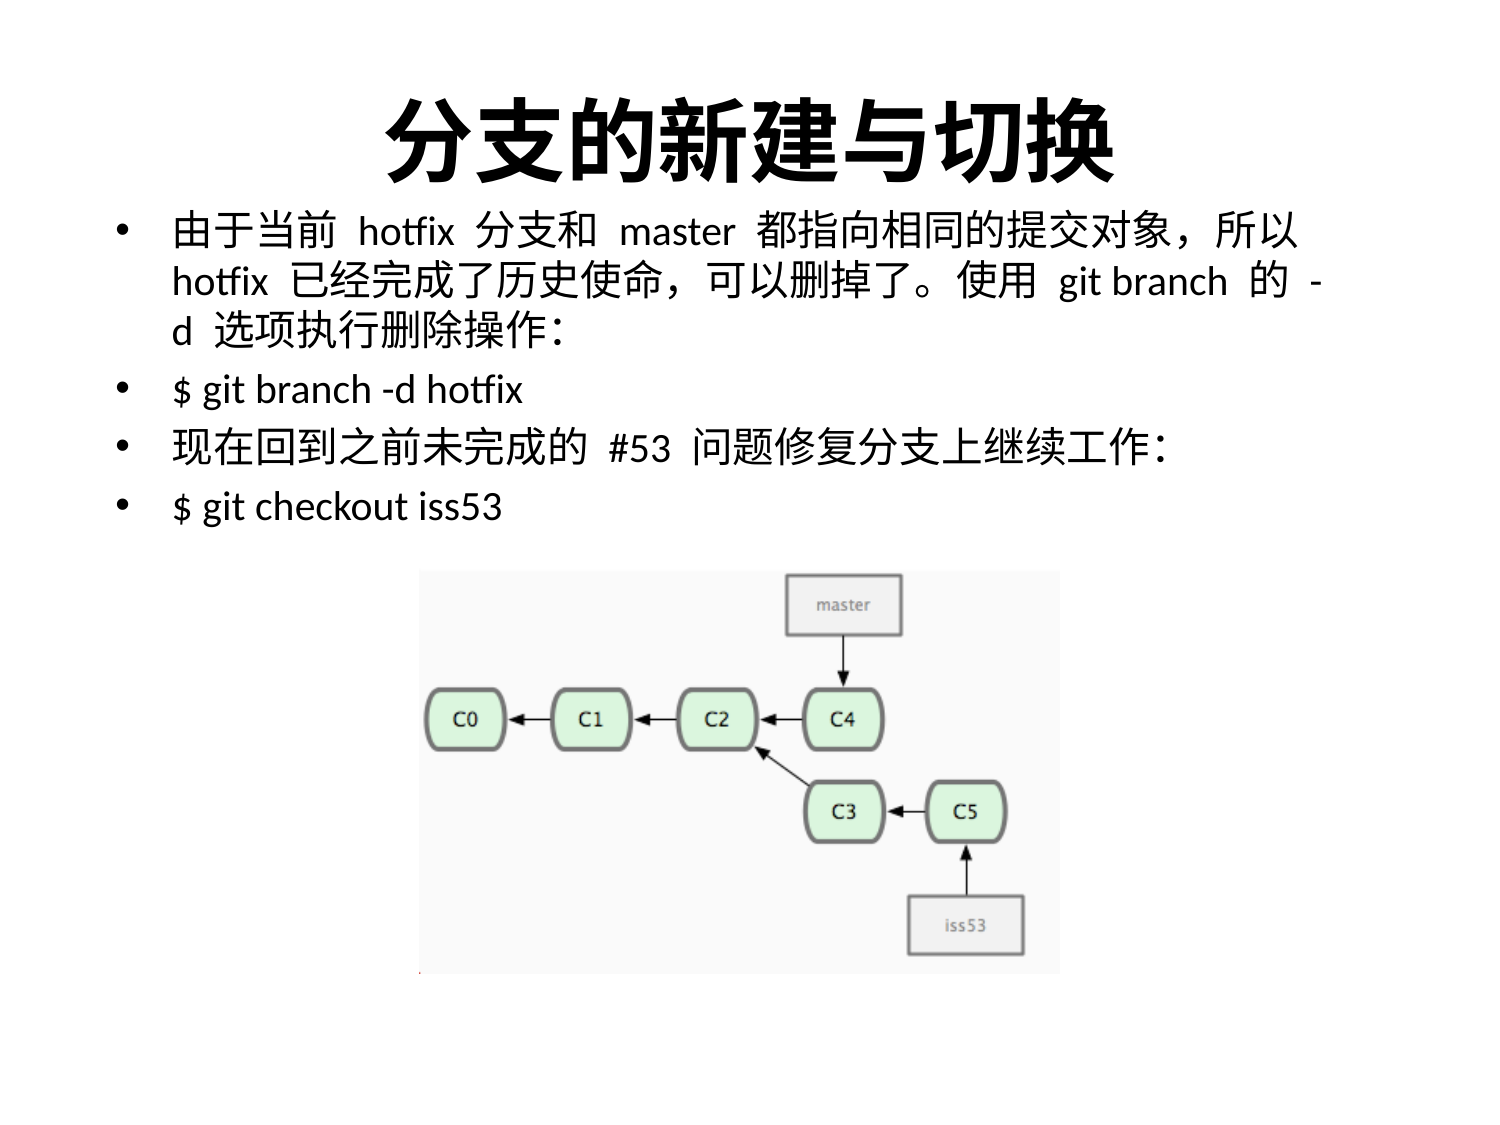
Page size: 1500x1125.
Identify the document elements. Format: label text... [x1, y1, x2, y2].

title 分支的新建与切换 [75, 45, 1425, 233]
list 由于当前 hotfix 分支和 master 都指向相同的提交对象，所以hotfix 已经完成了历史使命，可以删掉了。使用 git branch 的 -d 选项执行删除操作： $ git branch -d hotfix 现在回到之前未完成的 #53 问题修复分支上继续工作： $ git checkout iss53 [100, 196, 1343, 449]
picture [418, 550, 1061, 975]
